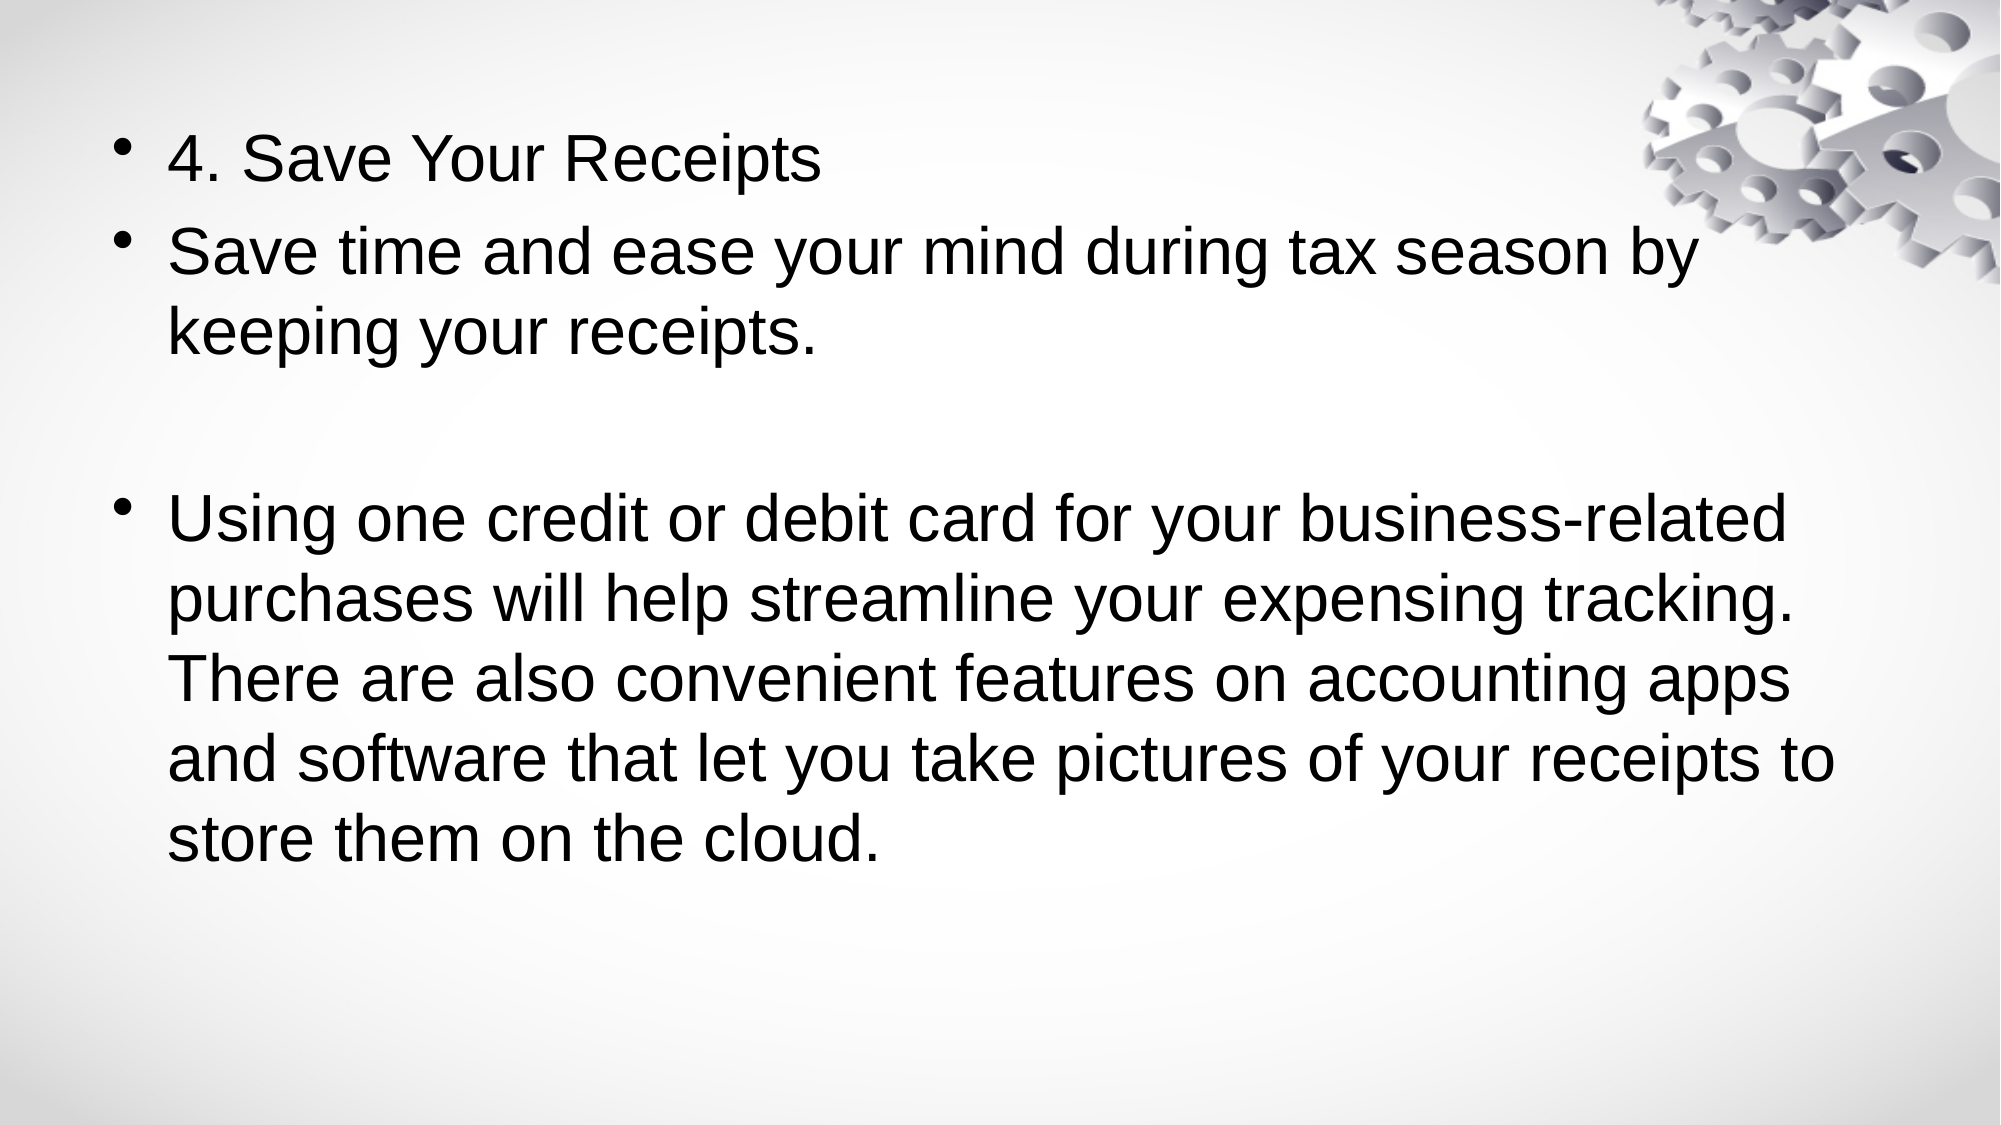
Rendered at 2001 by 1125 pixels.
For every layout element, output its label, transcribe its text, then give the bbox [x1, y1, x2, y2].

picture [0, 0, 2000, 1125]
list 4. Save Your Receipts Save time and ease your mind during tax season by keeping your receipts. Using one credit or debit card for your business-related purchases will help streamline your expensing tracking. There are also convenient features on accounting apps and software that let you take pictures of your receipts to store them on the cloud. [96, 106, 1898, 1003]
title [99, 30, 1901, 127]
